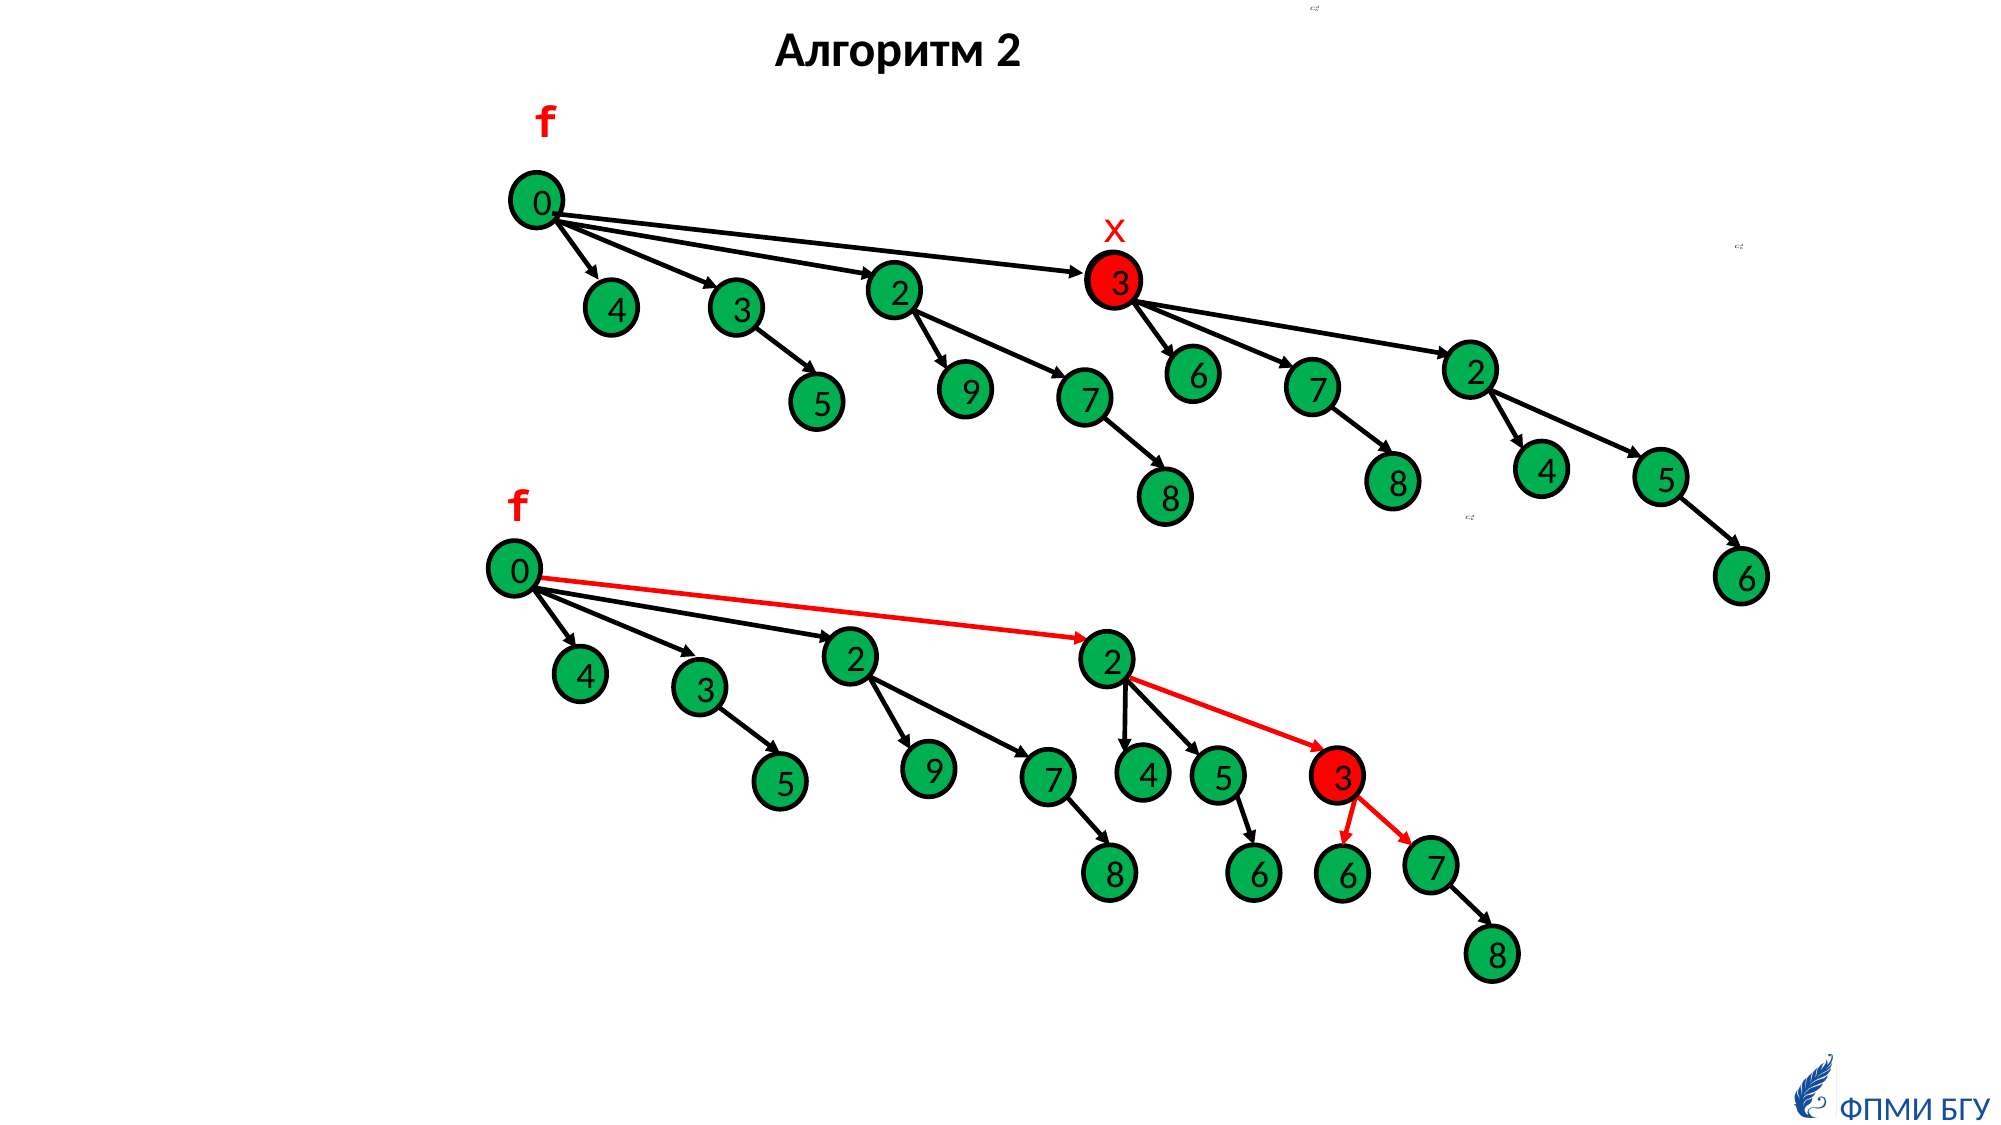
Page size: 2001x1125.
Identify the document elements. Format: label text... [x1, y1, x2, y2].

text_box 2 [1443, 340, 1498, 399]
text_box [1464, 514, 1476, 522]
text_box f [518, 88, 563, 154]
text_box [1733, 243, 1745, 251]
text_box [1449, 884, 1493, 926]
text_box 4 [1115, 752, 1171, 802]
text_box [1489, 389, 1524, 450]
text_box 3 [1087, 258, 1142, 310]
text_box 5 [752, 752, 808, 811]
text_box 8 [1138, 467, 1193, 526]
text_box 0 [509, 171, 565, 230]
text_box 5 [789, 372, 845, 431]
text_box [555, 276, 718, 288]
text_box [868, 675, 1030, 758]
text_box 8 [1464, 924, 1520, 983]
text_box 2 [867, 274, 922, 319]
text_box 2 [823, 640, 878, 686]
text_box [1103, 417, 1166, 469]
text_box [1356, 795, 1413, 846]
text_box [1331, 406, 1393, 454]
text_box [1236, 795, 1254, 845]
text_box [1125, 678, 1200, 756]
text_box 5 [1633, 448, 1689, 506]
text_box 6 [1226, 843, 1282, 902]
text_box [1129, 677, 1326, 751]
text_box 7 [1057, 368, 1113, 427]
text_box 9 [901, 758, 957, 798]
text_box Алгоритм 2 [760, 8, 1045, 84]
text_box 3 [672, 658, 728, 717]
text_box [1136, 301, 1452, 356]
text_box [532, 640, 577, 648]
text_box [1309, 4, 1321, 13]
text_box 7 [1403, 836, 1459, 895]
text_box 8 [1082, 843, 1138, 902]
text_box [555, 274, 599, 280]
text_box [868, 675, 911, 750]
text_box 6 [1165, 368, 1221, 403]
text_box 8 [1365, 452, 1421, 511]
text_box 5 [1190, 751, 1246, 805]
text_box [1342, 795, 1356, 846]
text_box 4 [553, 657, 608, 703]
text_box x [1087, 193, 1142, 258]
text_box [755, 327, 817, 374]
text_box 9 [938, 378, 993, 419]
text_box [718, 706, 781, 754]
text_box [1066, 796, 1110, 845]
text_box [517, 574, 1089, 640]
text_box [913, 309, 1067, 378]
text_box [552, 213, 1084, 274]
text_box 6 [1714, 547, 1769, 606]
picture [1793, 1054, 1837, 1118]
text_box 6 [1315, 844, 1370, 903]
text_box f [490, 471, 546, 537]
text_box 4 [1514, 458, 1569, 498]
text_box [1131, 299, 1175, 360]
text_box 7 [1285, 358, 1340, 416]
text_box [1131, 356, 1294, 368]
text_box 7 [1020, 748, 1076, 807]
text_box 0 [487, 539, 542, 598]
text_box 3 [1310, 746, 1365, 805]
text_box 2 [1079, 630, 1135, 689]
text_box 3 [709, 278, 764, 337]
text_box 4 [584, 288, 639, 337]
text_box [533, 640, 696, 657]
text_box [1679, 496, 1742, 549]
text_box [912, 309, 947, 370]
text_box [1489, 389, 1643, 458]
